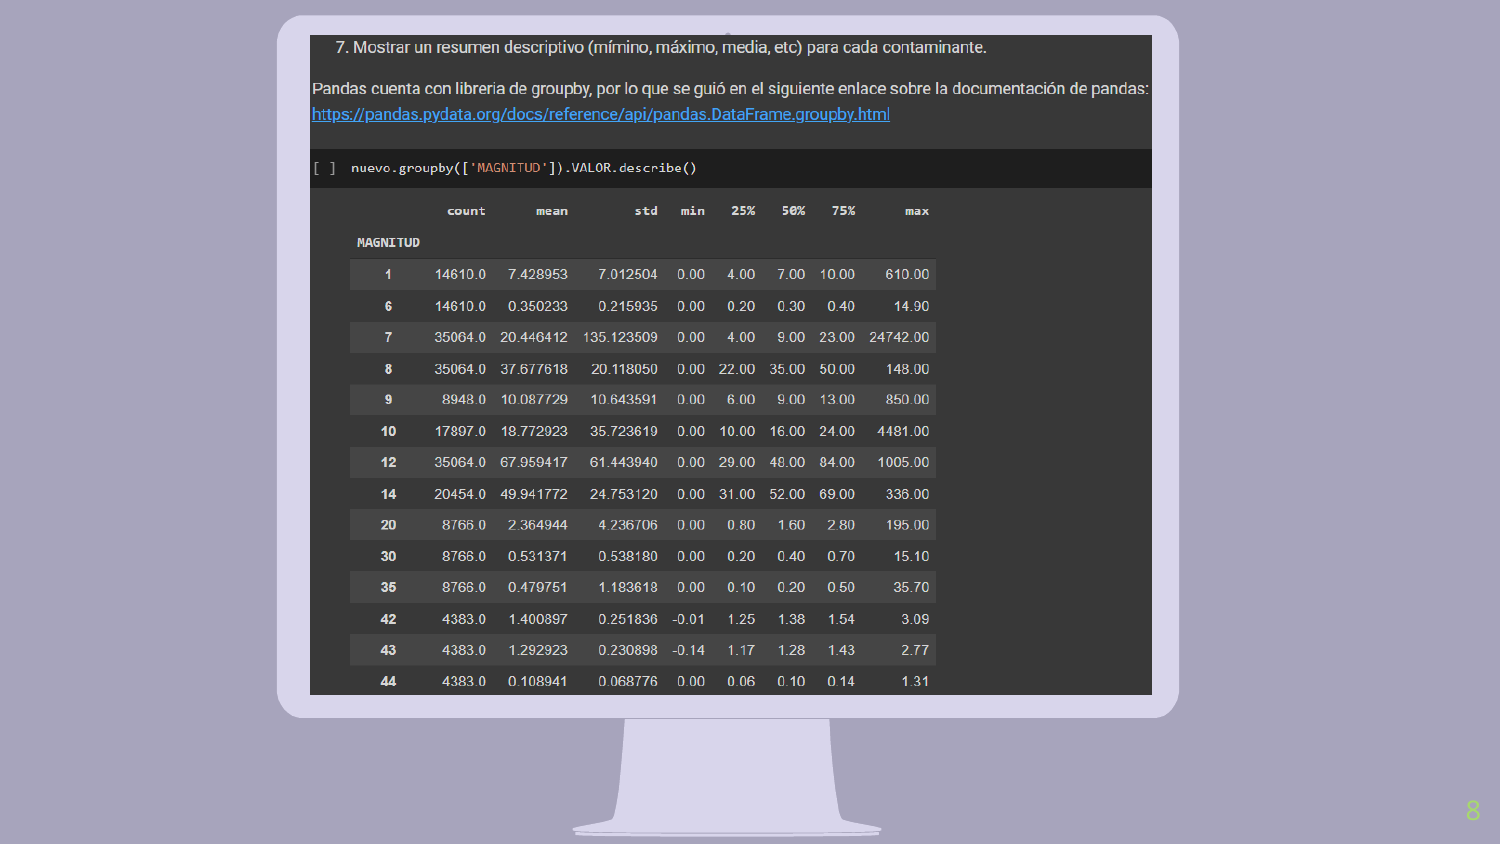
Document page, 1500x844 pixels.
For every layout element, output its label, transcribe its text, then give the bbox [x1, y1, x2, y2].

slide_number ‹#› [1391, 779, 1482, 844]
text_box [572, 719, 882, 837]
picture [310, 35, 1152, 696]
text_box [276, 15, 1180, 718]
